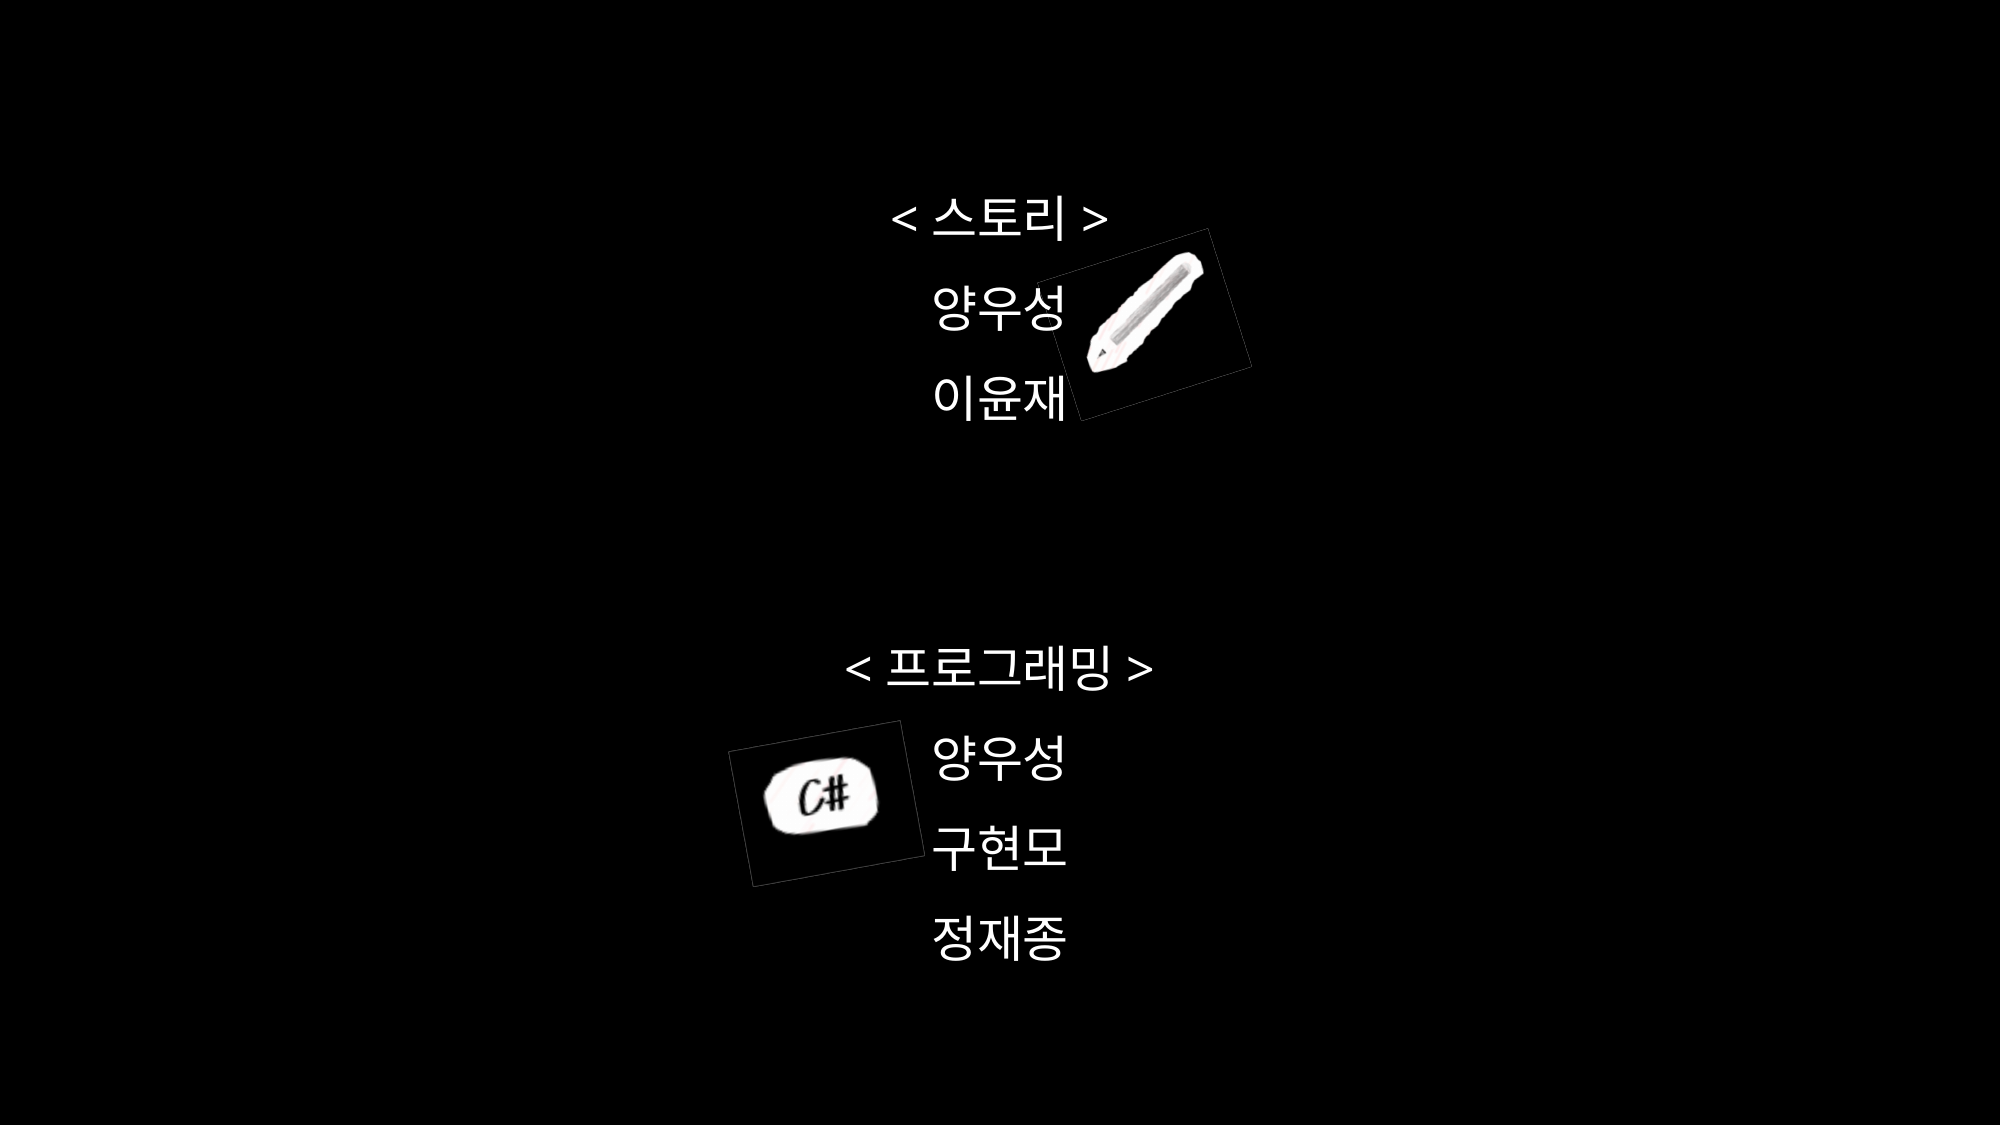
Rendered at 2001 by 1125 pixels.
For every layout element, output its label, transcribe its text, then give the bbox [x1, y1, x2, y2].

text_box <스토리> 양우성 이윤재 <프로그래밍> 양우성 구현모 정재종 [375, 149, 1625, 975]
picture [1055, 252, 1234, 397]
picture [730, 722, 924, 886]
